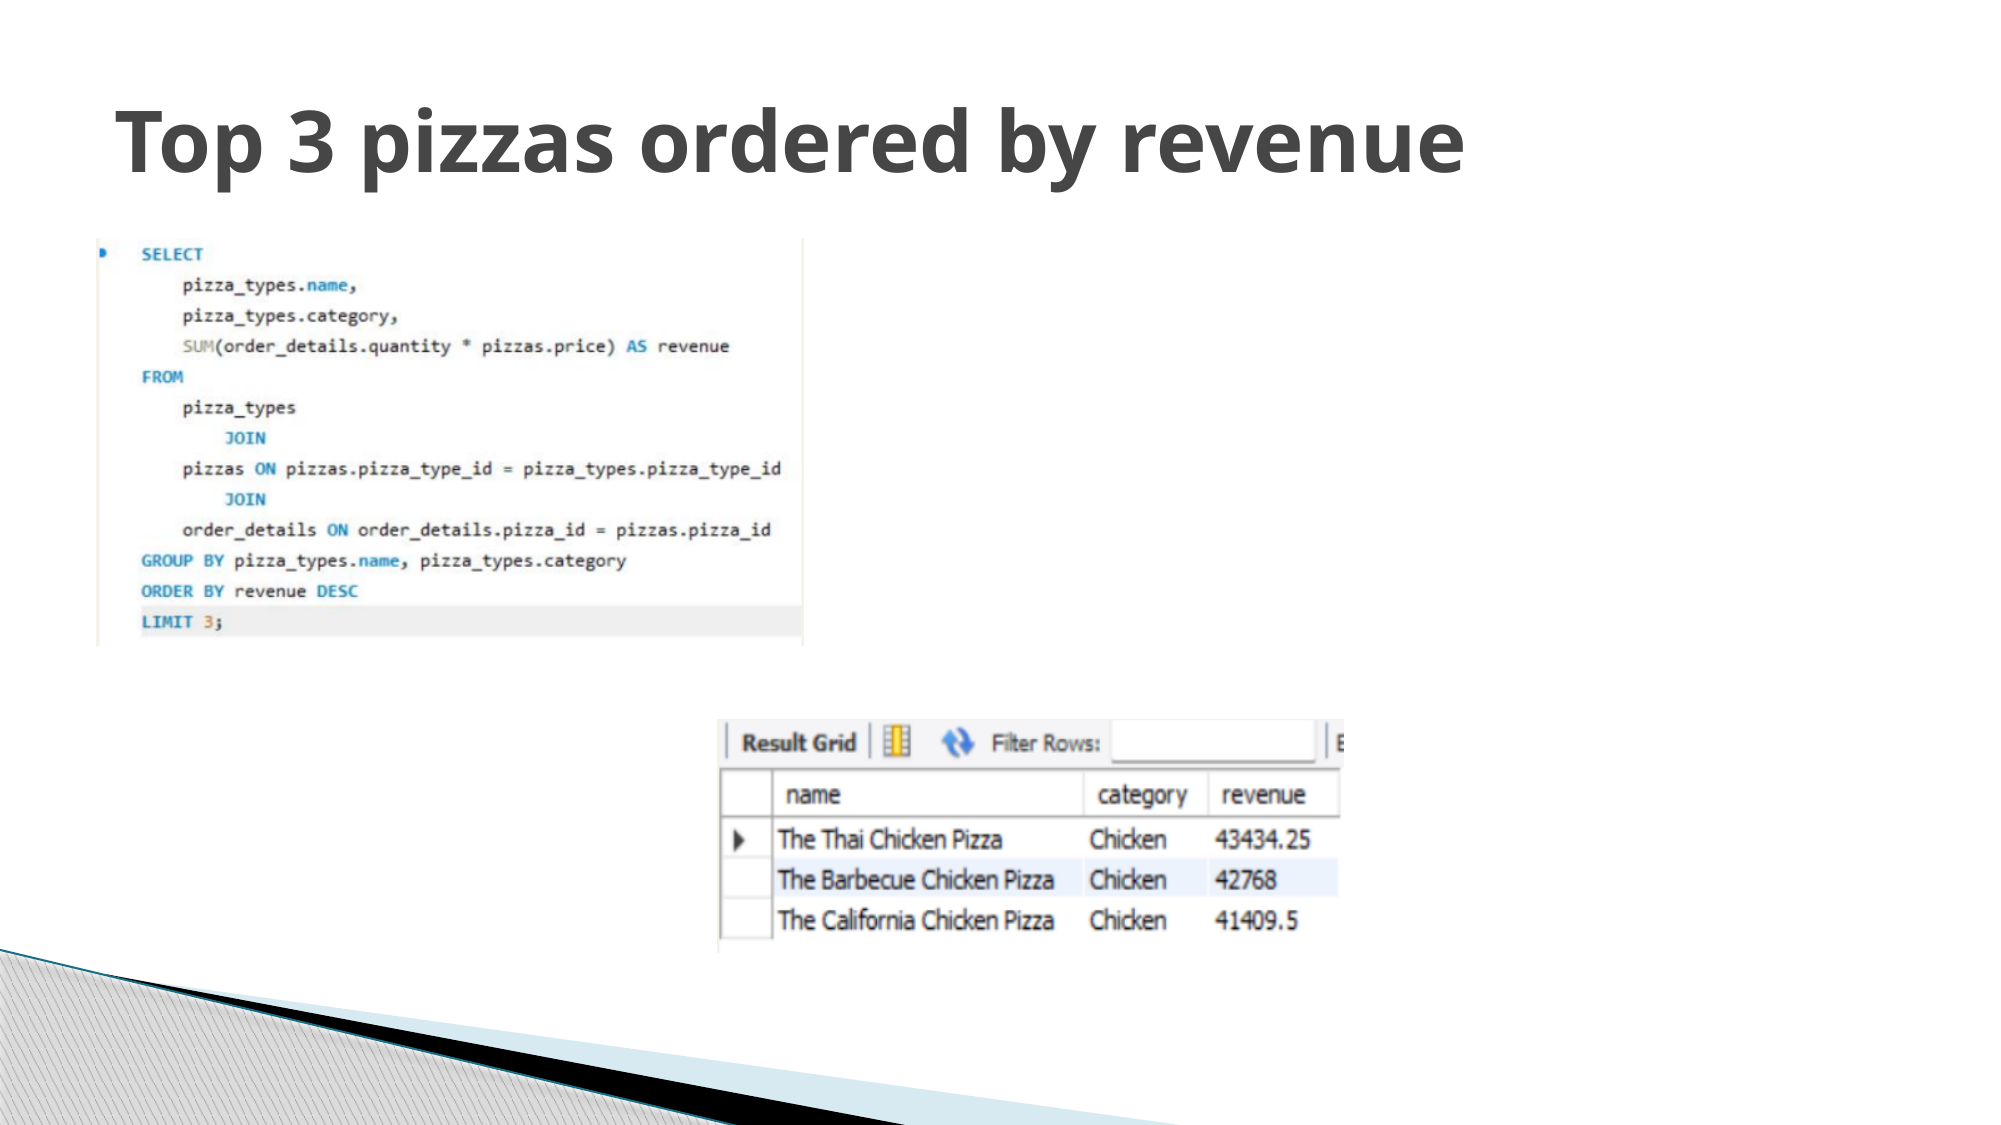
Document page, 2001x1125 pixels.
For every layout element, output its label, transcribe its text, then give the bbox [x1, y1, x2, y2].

picture [717, 719, 1344, 953]
title Top 3 pizzas ordered by revenue [99, 45, 1900, 233]
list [96, 238, 804, 646]
